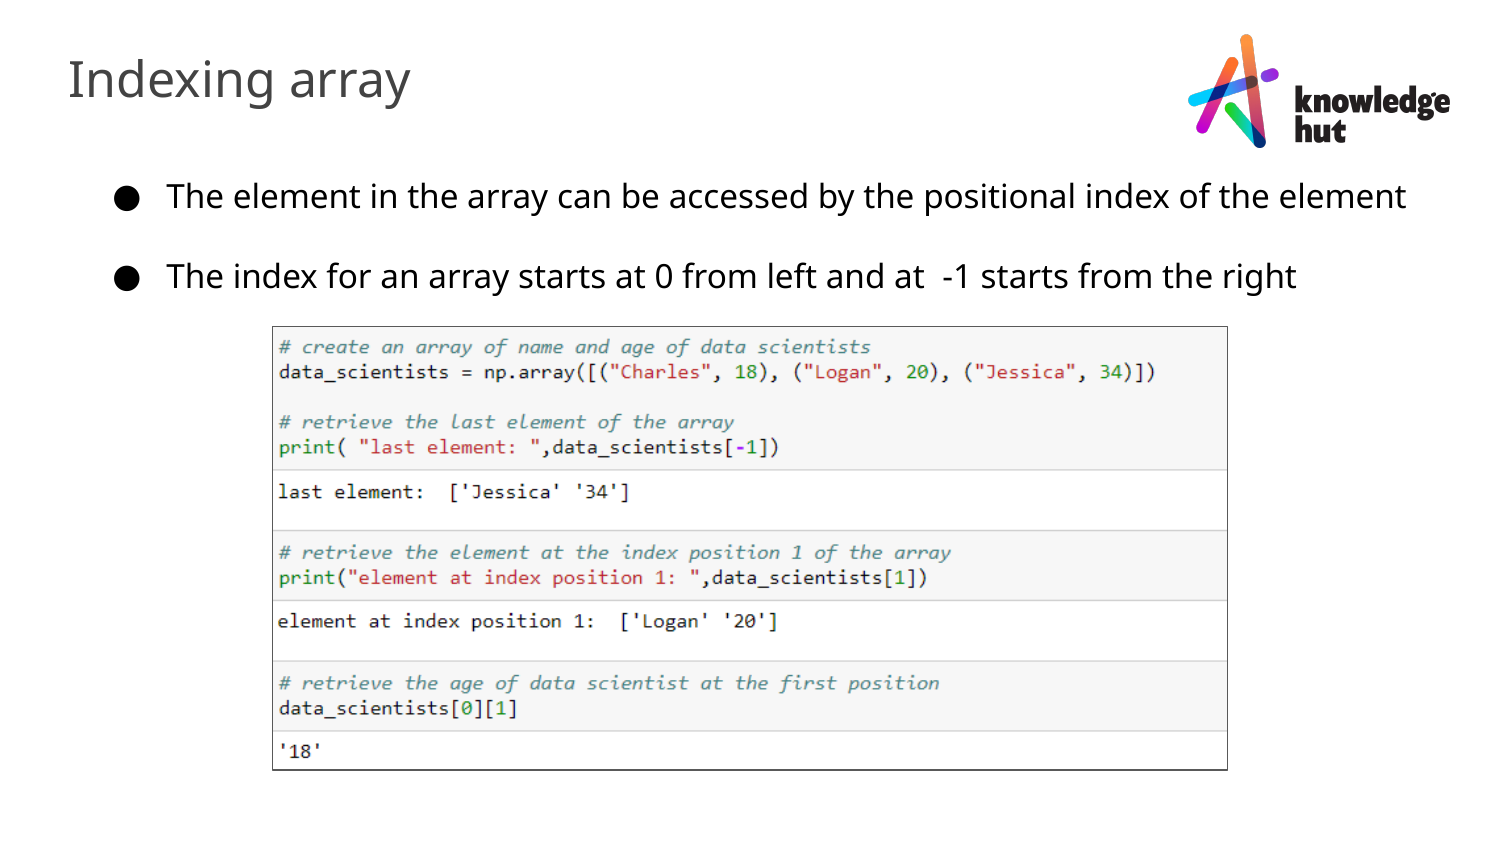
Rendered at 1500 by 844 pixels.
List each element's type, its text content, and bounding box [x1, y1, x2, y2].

picture [273, 327, 1227, 770]
text_box The element in the array can be accessed by the positional index of the element The index for an array starts at 0 from left and at -1 starts from the right [76, 160, 1457, 319]
text_box Indexing array [53, 23, 1277, 110]
picture [1184, 30, 1454, 152]
